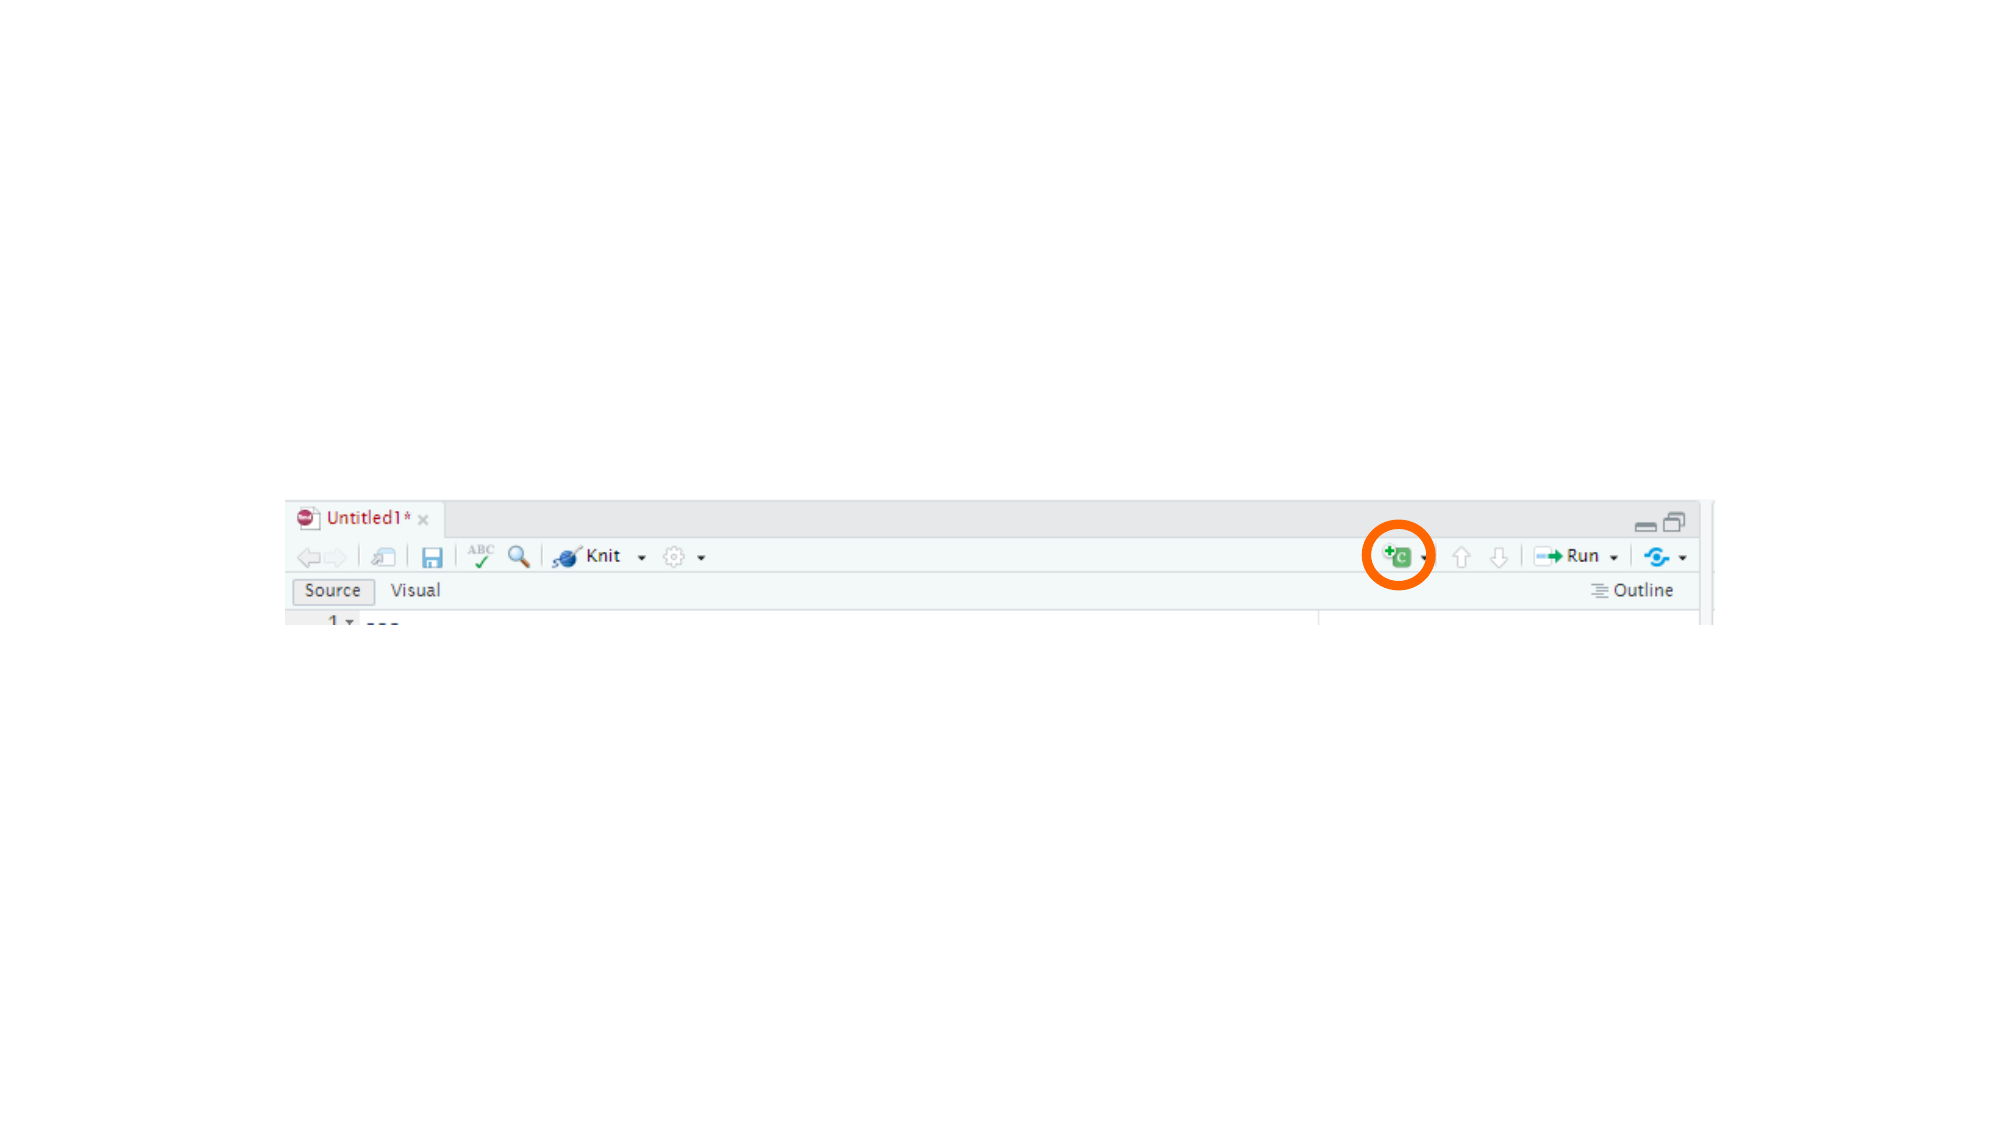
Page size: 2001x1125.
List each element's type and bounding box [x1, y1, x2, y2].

picture [284, 499, 1716, 626]
